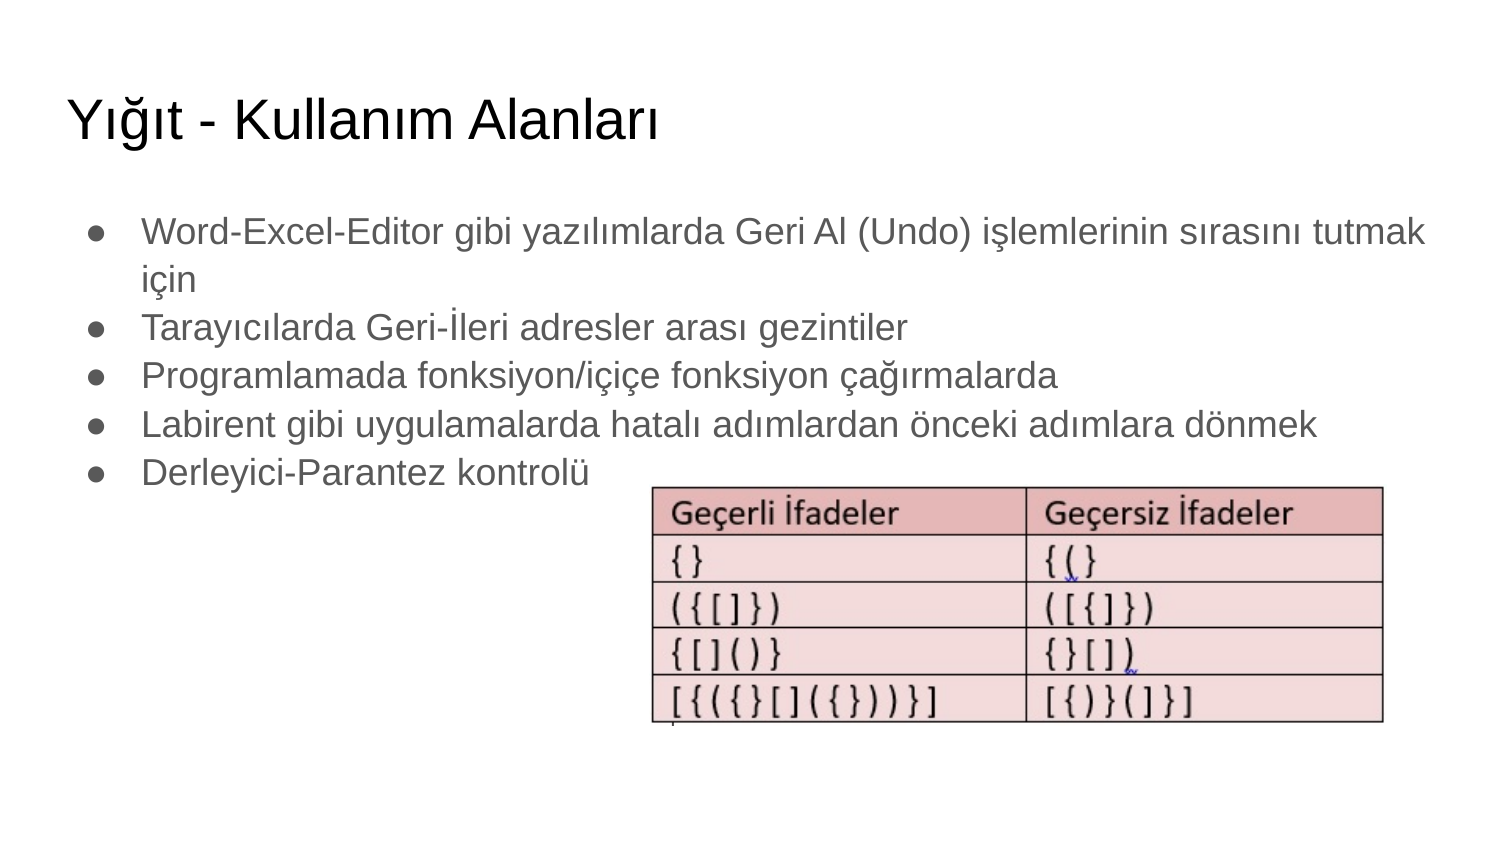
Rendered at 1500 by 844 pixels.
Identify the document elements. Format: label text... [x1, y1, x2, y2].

list Word-Excel-Editor gibi yazılımlarda Geri Al (Undo) işlemlerinin sırasını tutmak için Tarayıcılarda Geri-İleri adresler arası gezintiler Programlamada fonksiyon/içiçe fonksiyon çağırmalarda Labirent gibi uygulamalarda hatalı adımlardan önceki adımlara dönmek Derleyici-Parantez kontrolü [51, 189, 1449, 750]
title Yığıt - Kullanım Alanları [51, 72, 1449, 167]
picture [648, 484, 1387, 726]
